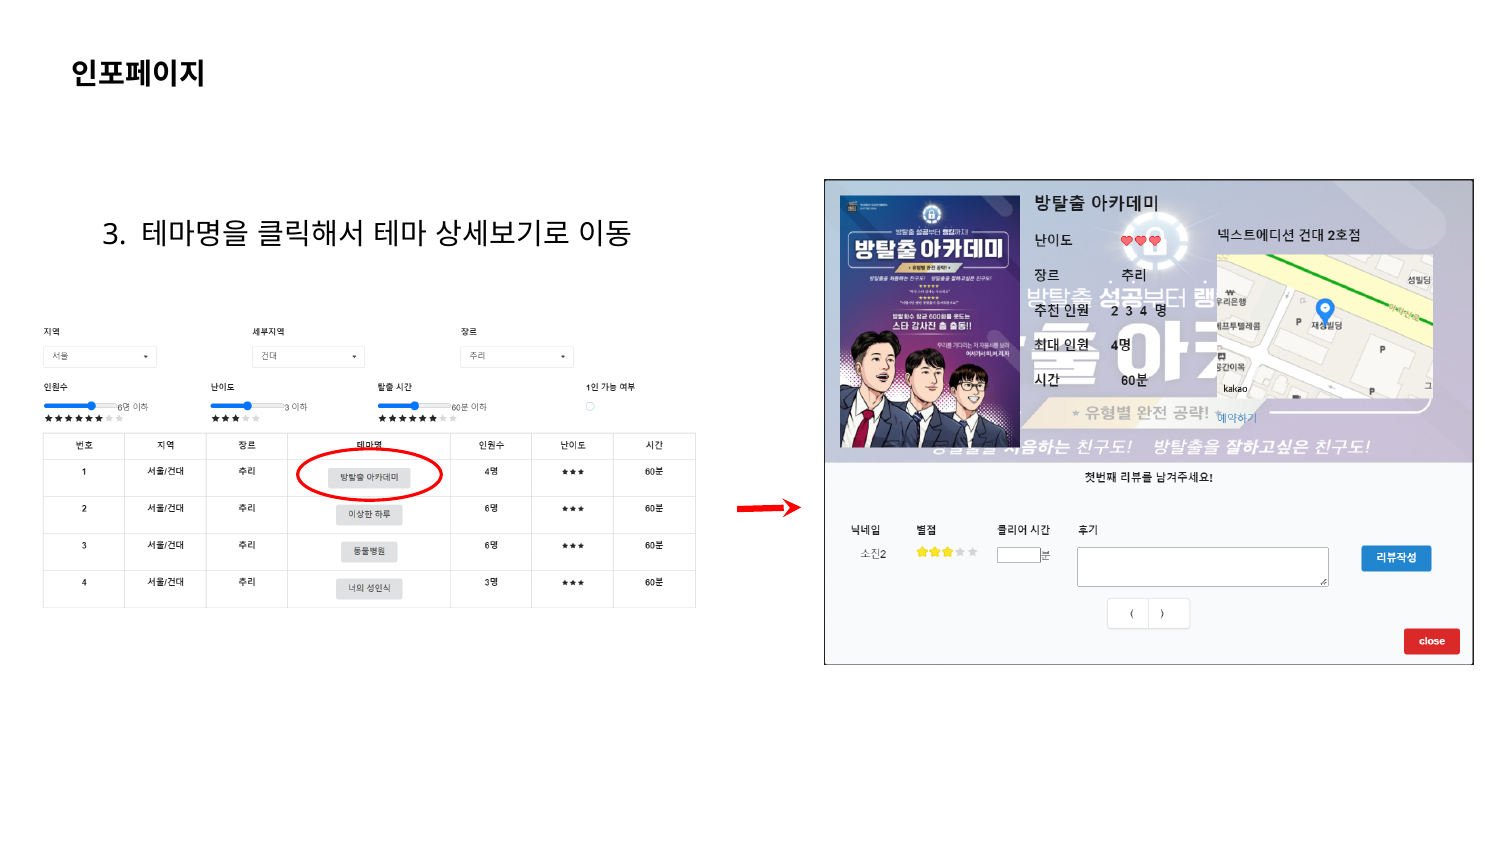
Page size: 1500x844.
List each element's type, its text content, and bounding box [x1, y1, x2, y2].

picture [35, 322, 703, 608]
picture [824, 178, 1474, 665]
text_box 3. 테마명을 클릭해서 테마 상세보기로 이동 [87, 200, 652, 266]
text_box 인포페이지 [56, 40, 239, 105]
